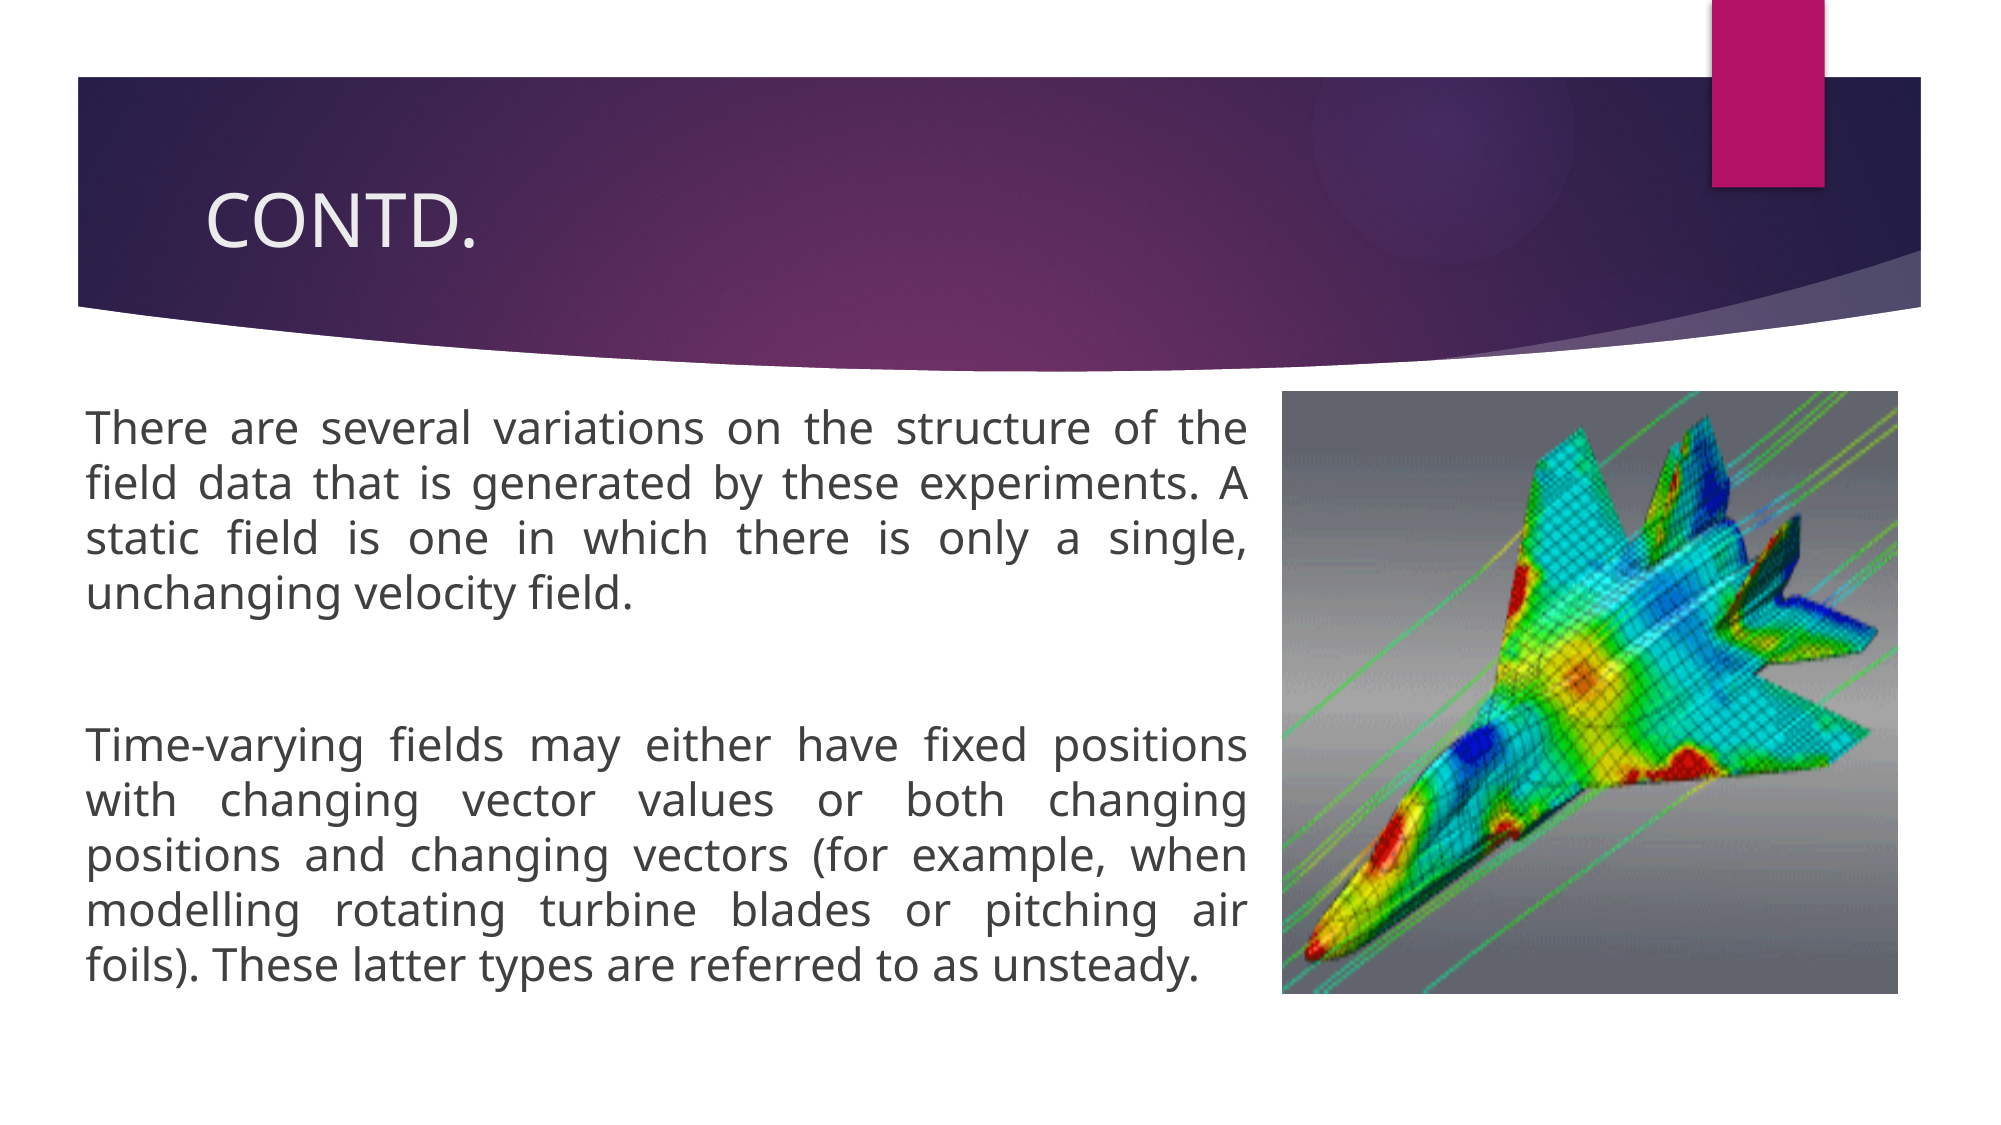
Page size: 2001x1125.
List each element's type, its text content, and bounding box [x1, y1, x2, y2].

list There are several variations on the structure of the field data that is generated by these experiments. A static field is one in which there is only a single, unchanging velocity field. Time-varying fields may either have fixed positions with changing vector values or both changing positions and changing vectors (for example, when modelling rotating turbine blades or pitching air foils). These latter types are referred to as unsteady. [70, 391, 1265, 1060]
title CONTD. [189, 159, 1627, 276]
picture [1281, 391, 1899, 995]
